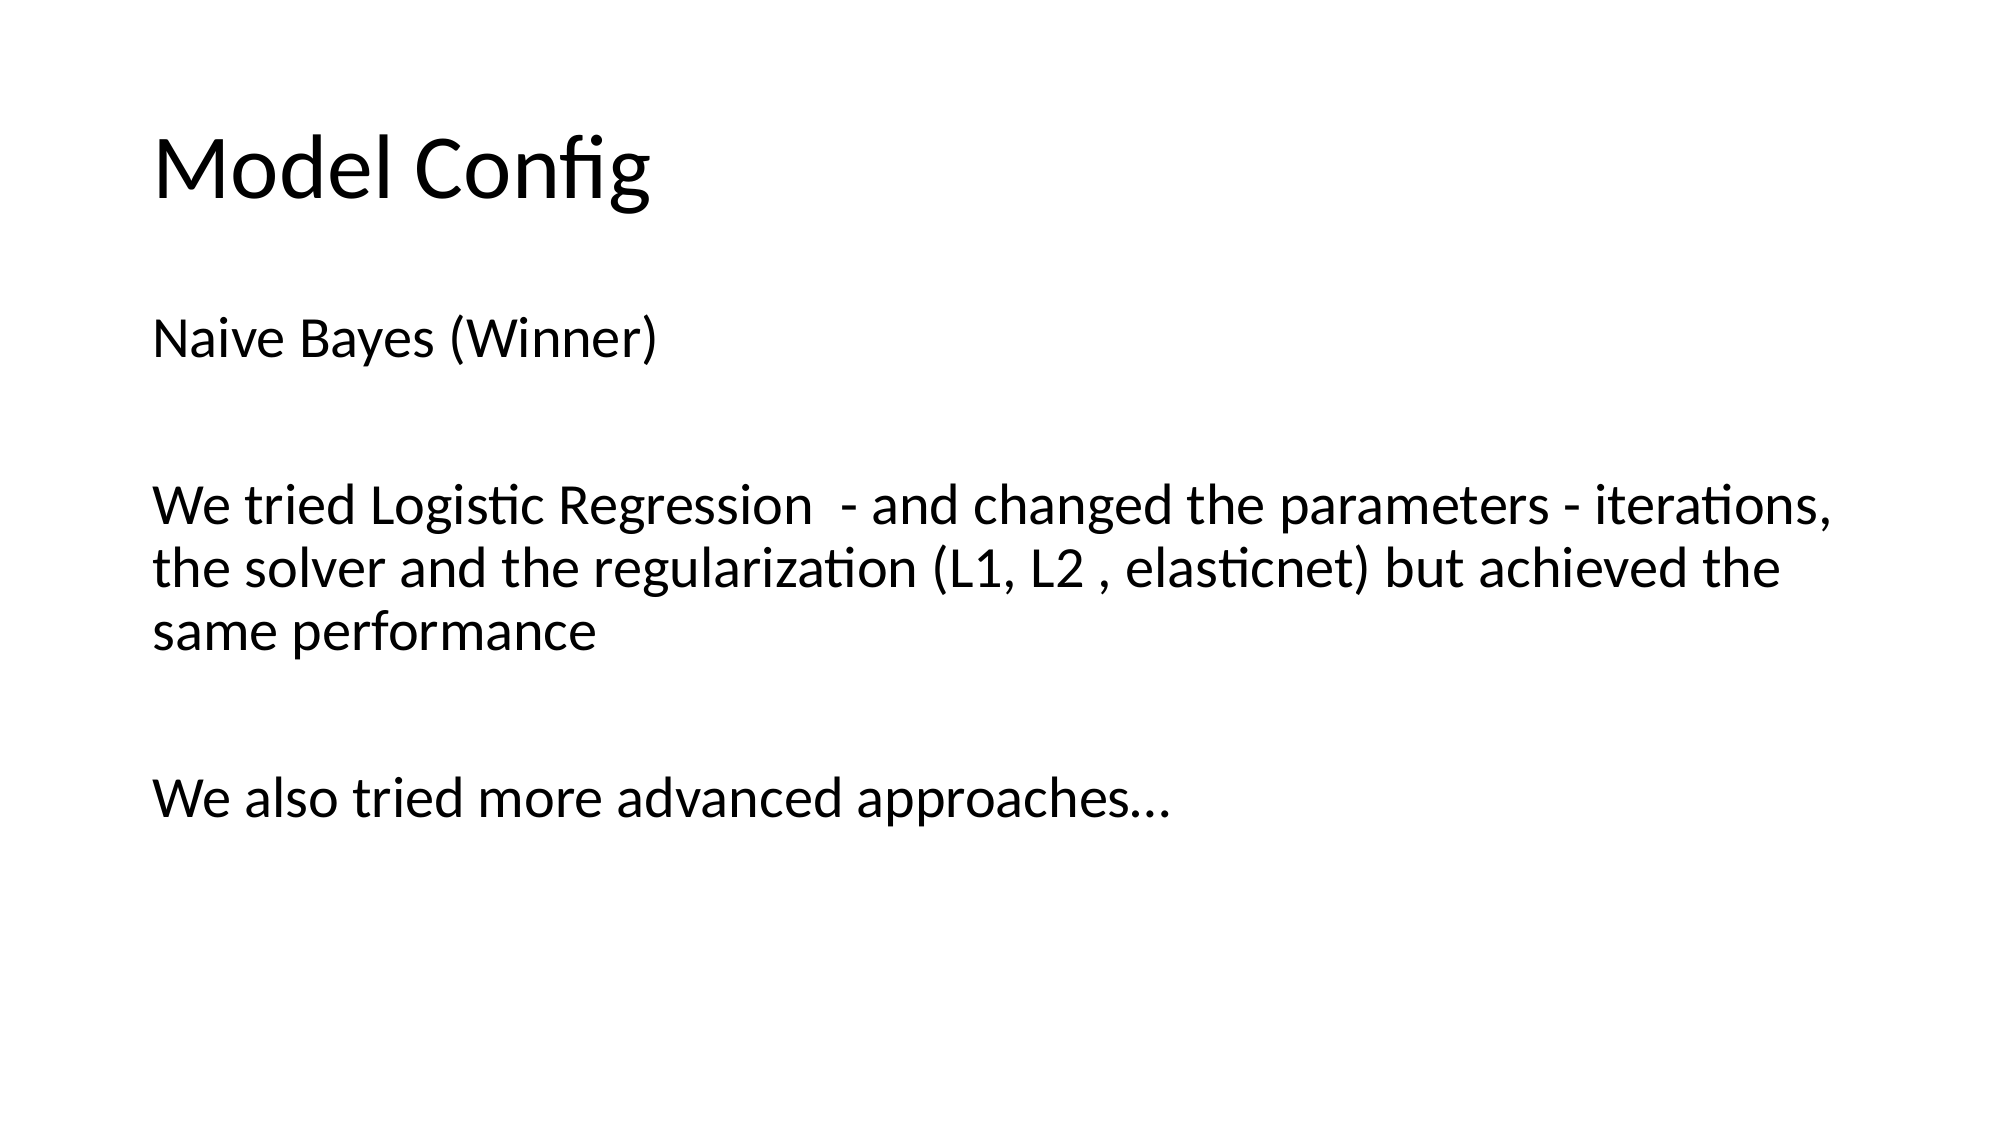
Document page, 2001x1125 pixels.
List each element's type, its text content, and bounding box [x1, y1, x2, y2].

title Model Config [137, 59, 1863, 278]
list Naive Bayes (Winner) We tried Logistic Regression - and changed the parameters - iterations, the solver and the regularization (L1, L2 , elasticnet) but achieved the same performance We also tried more advanced approaches… [137, 299, 1863, 1014]
